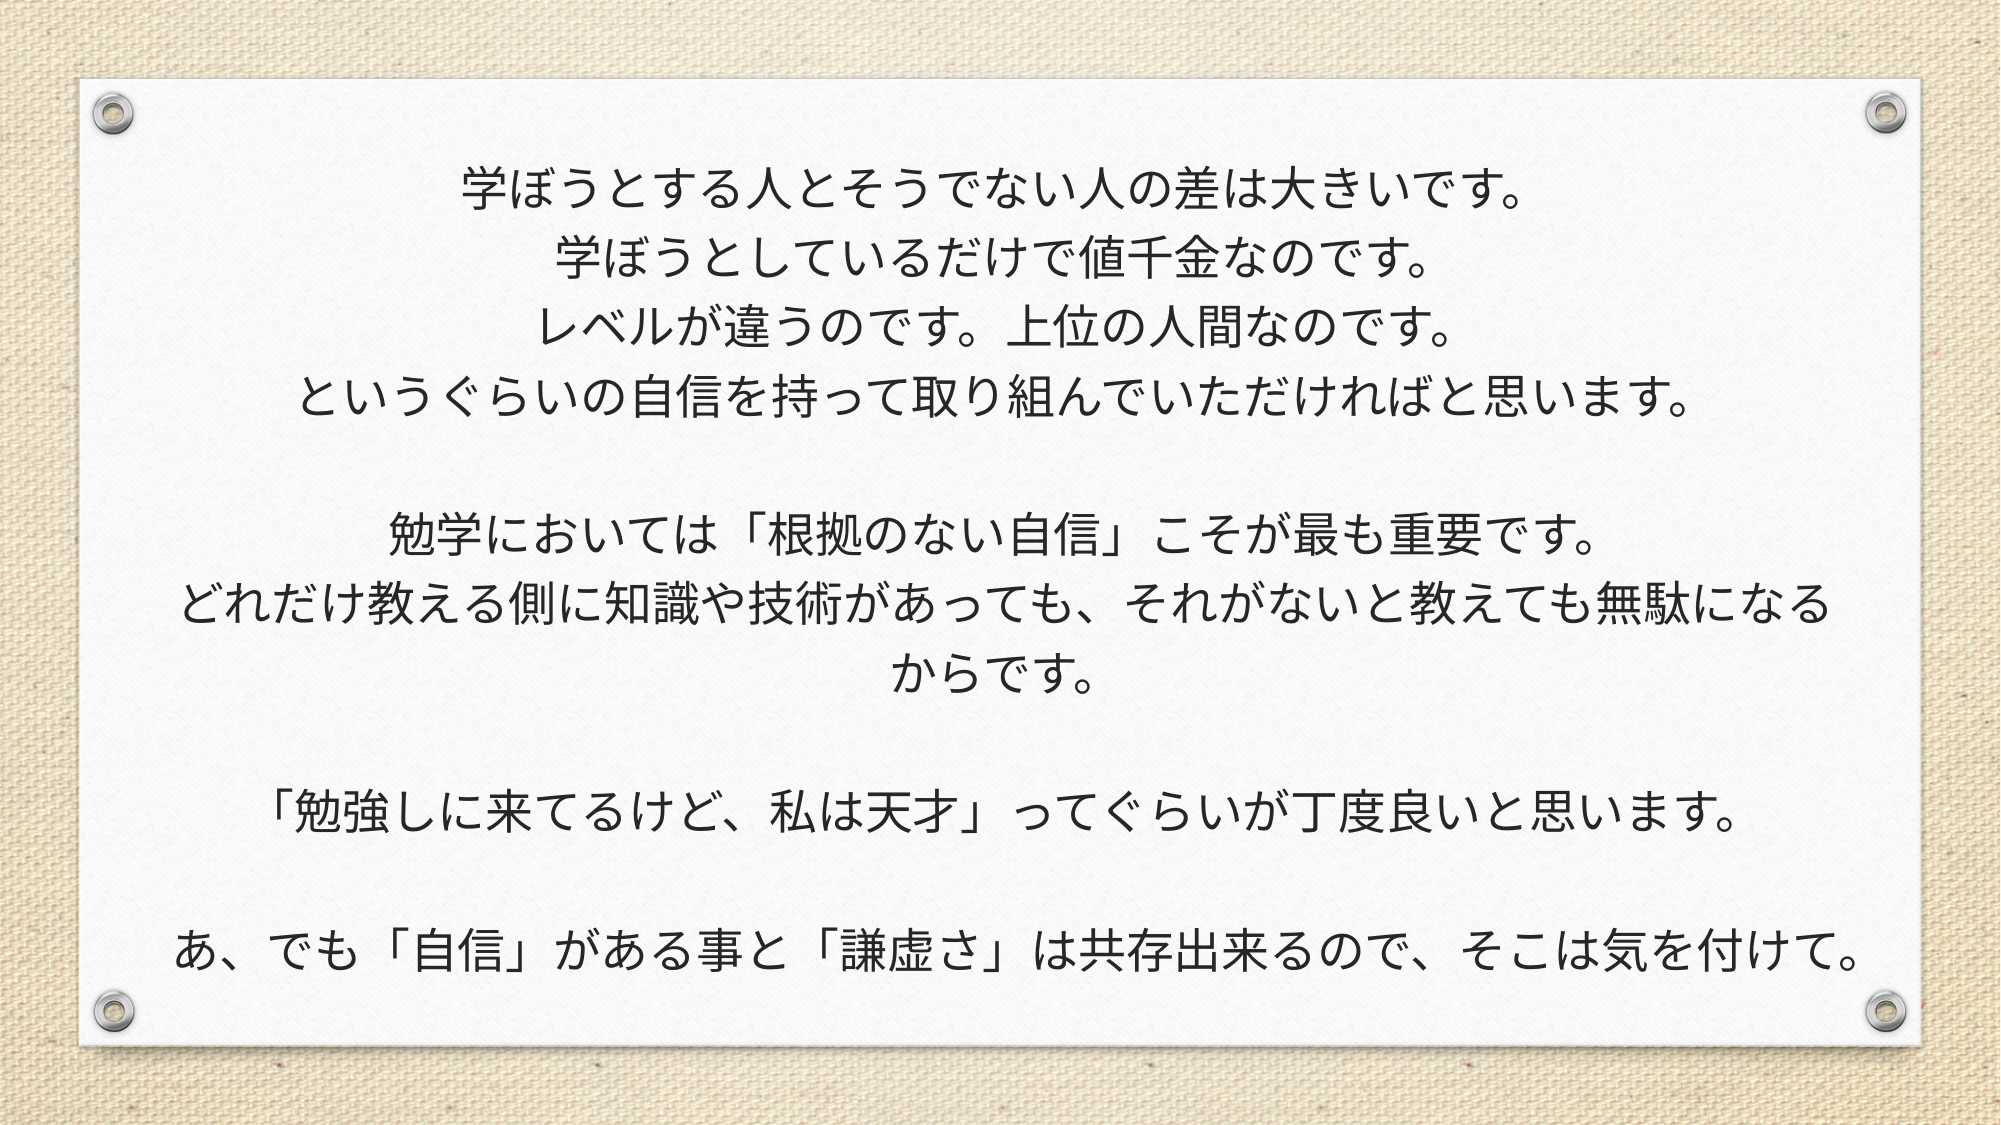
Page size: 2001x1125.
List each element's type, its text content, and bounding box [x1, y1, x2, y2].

picture [0, 0, 2001, 1125]
title 学ぼうとする人とそうでない人の差は大きいです。 学ぼうとしているだけで値千金なのです。 レベルが違うのです。上位の人間なのです。 というぐらいの自信を持って取り組んでいただければと思います。 勉学においては「根拠のない自信」こそが最も重要です。 どれだけ教える側に知識や技術があっても、それがないと教えても無駄になるからです。 「勉強しに来てるけど、私は天才」ってぐらいが丁度良いと思います。 あ、でも「自信」がある事と「謙虚さ」は共存出来るので、そこは気を付けて。 [150, 138, 1861, 995]
